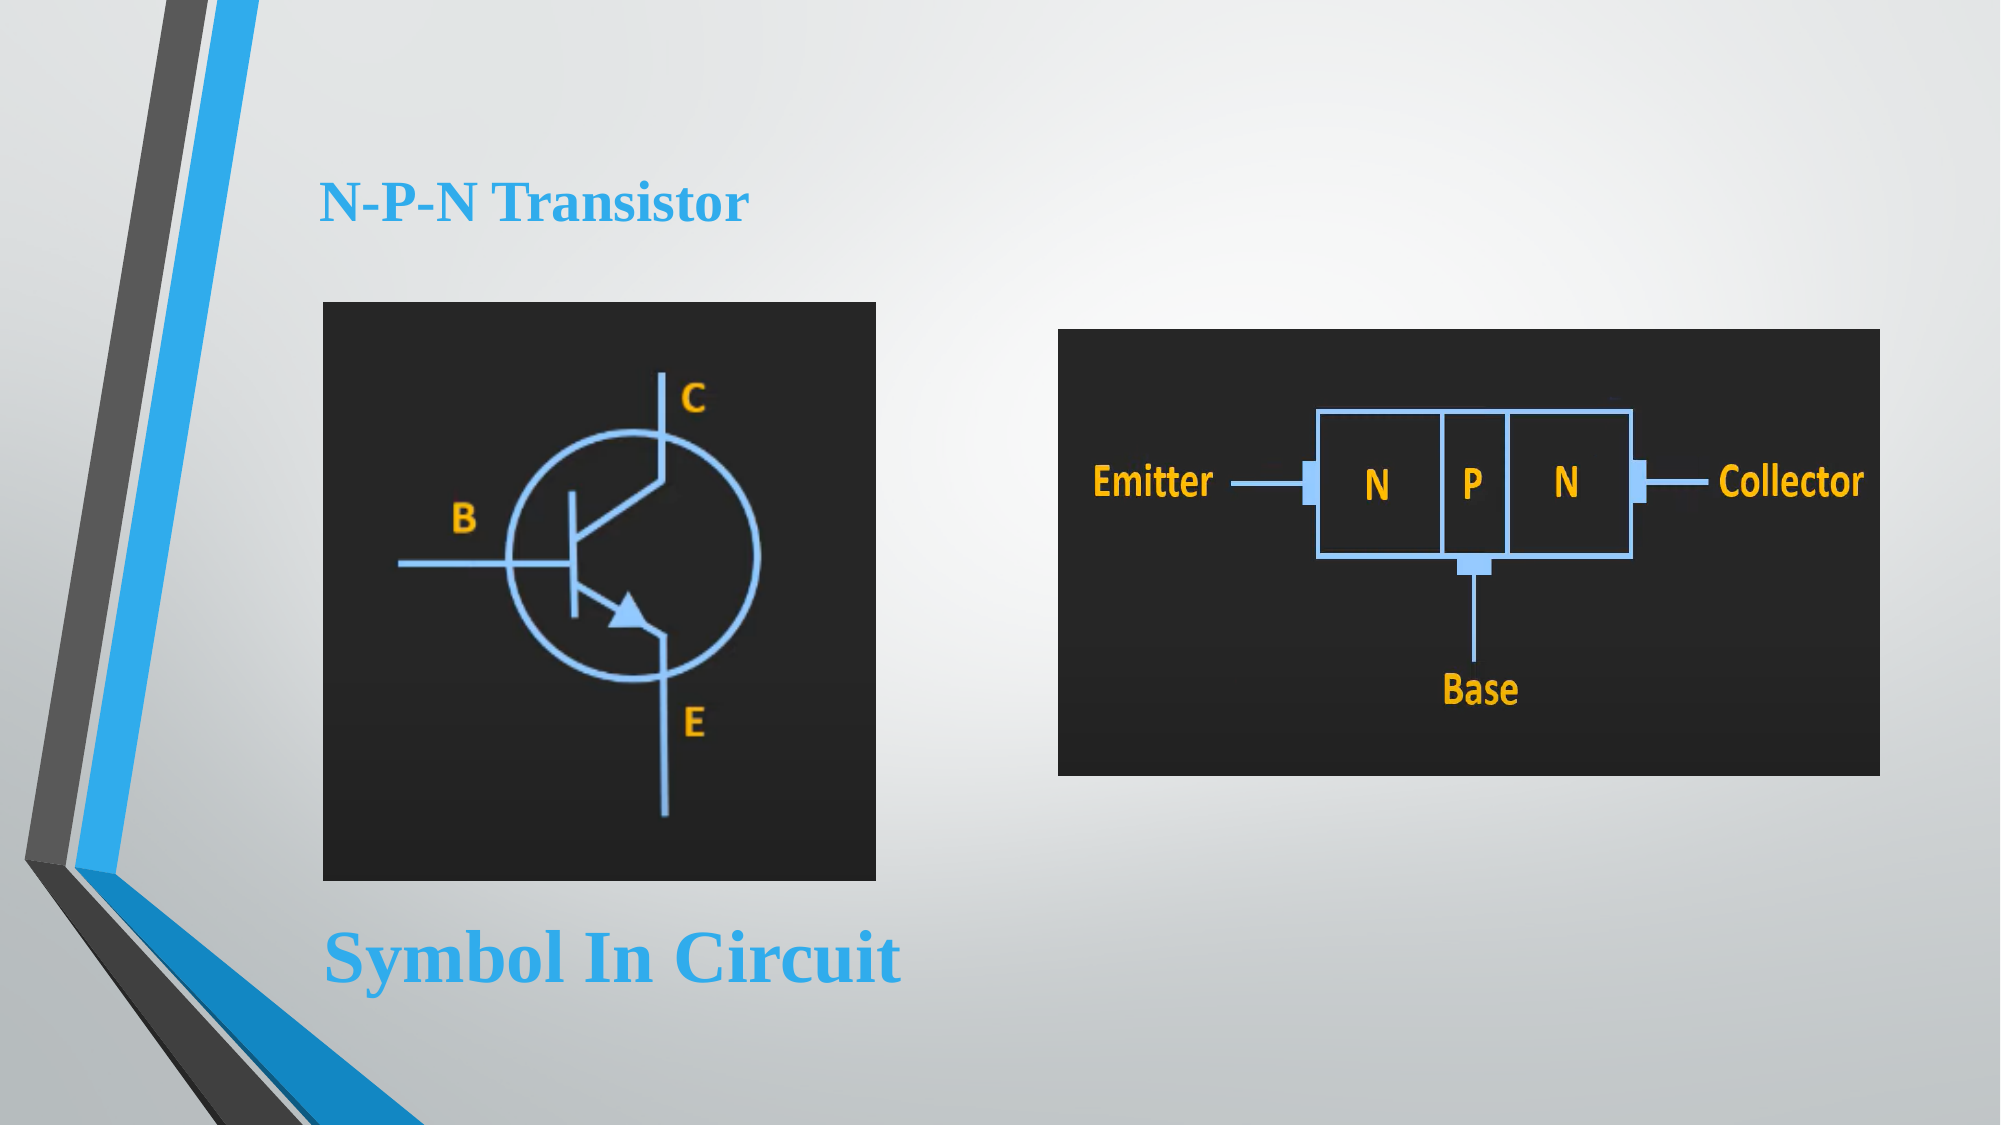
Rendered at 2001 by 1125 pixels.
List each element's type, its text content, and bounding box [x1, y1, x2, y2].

picture [1058, 329, 1880, 776]
text_box Symbol In Circuit [308, 899, 979, 1005]
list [323, 302, 876, 882]
title N-P-N Transistor [295, 116, 789, 280]
